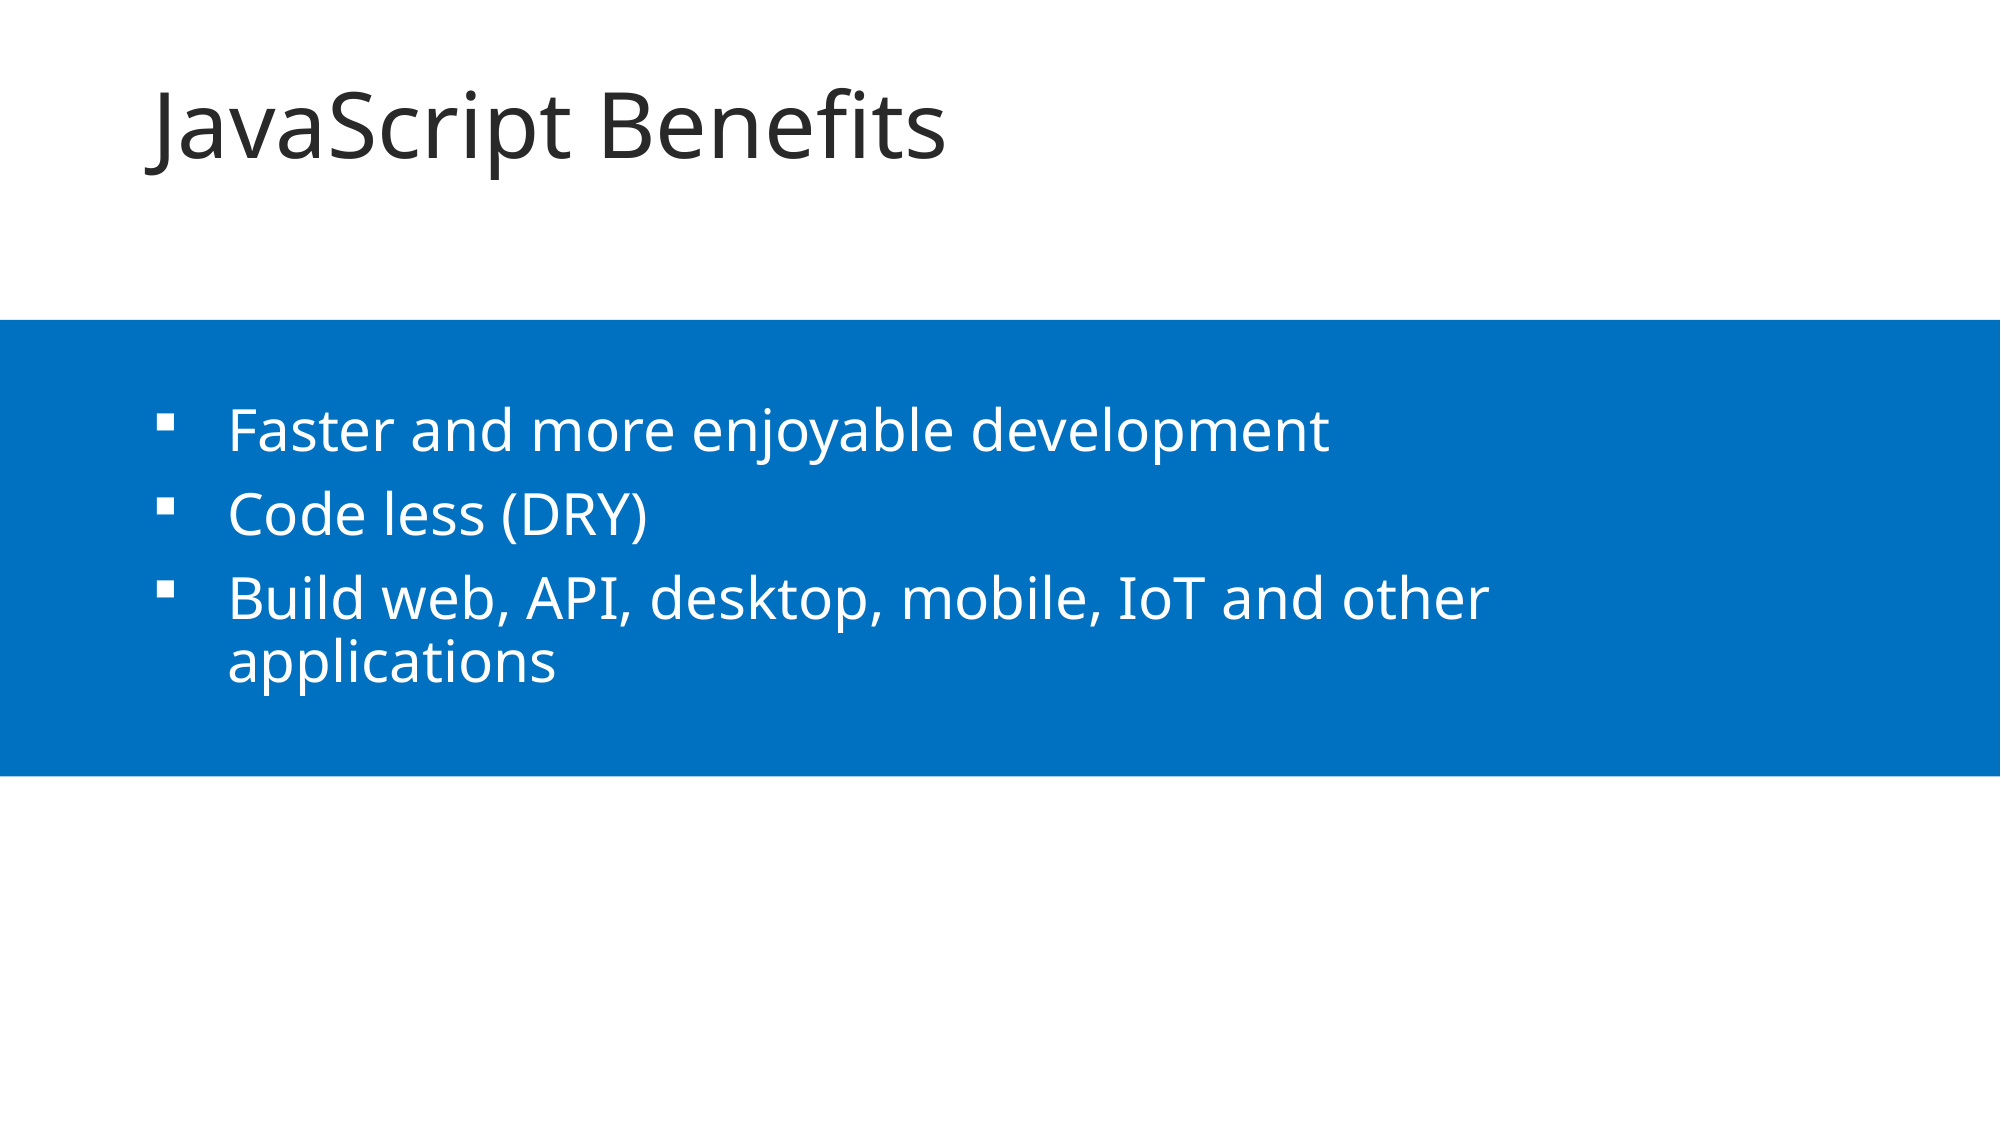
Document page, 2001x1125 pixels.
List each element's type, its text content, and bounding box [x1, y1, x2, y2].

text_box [0, 319, 2000, 777]
text_box JavaScript Benefits [138, 59, 1366, 185]
